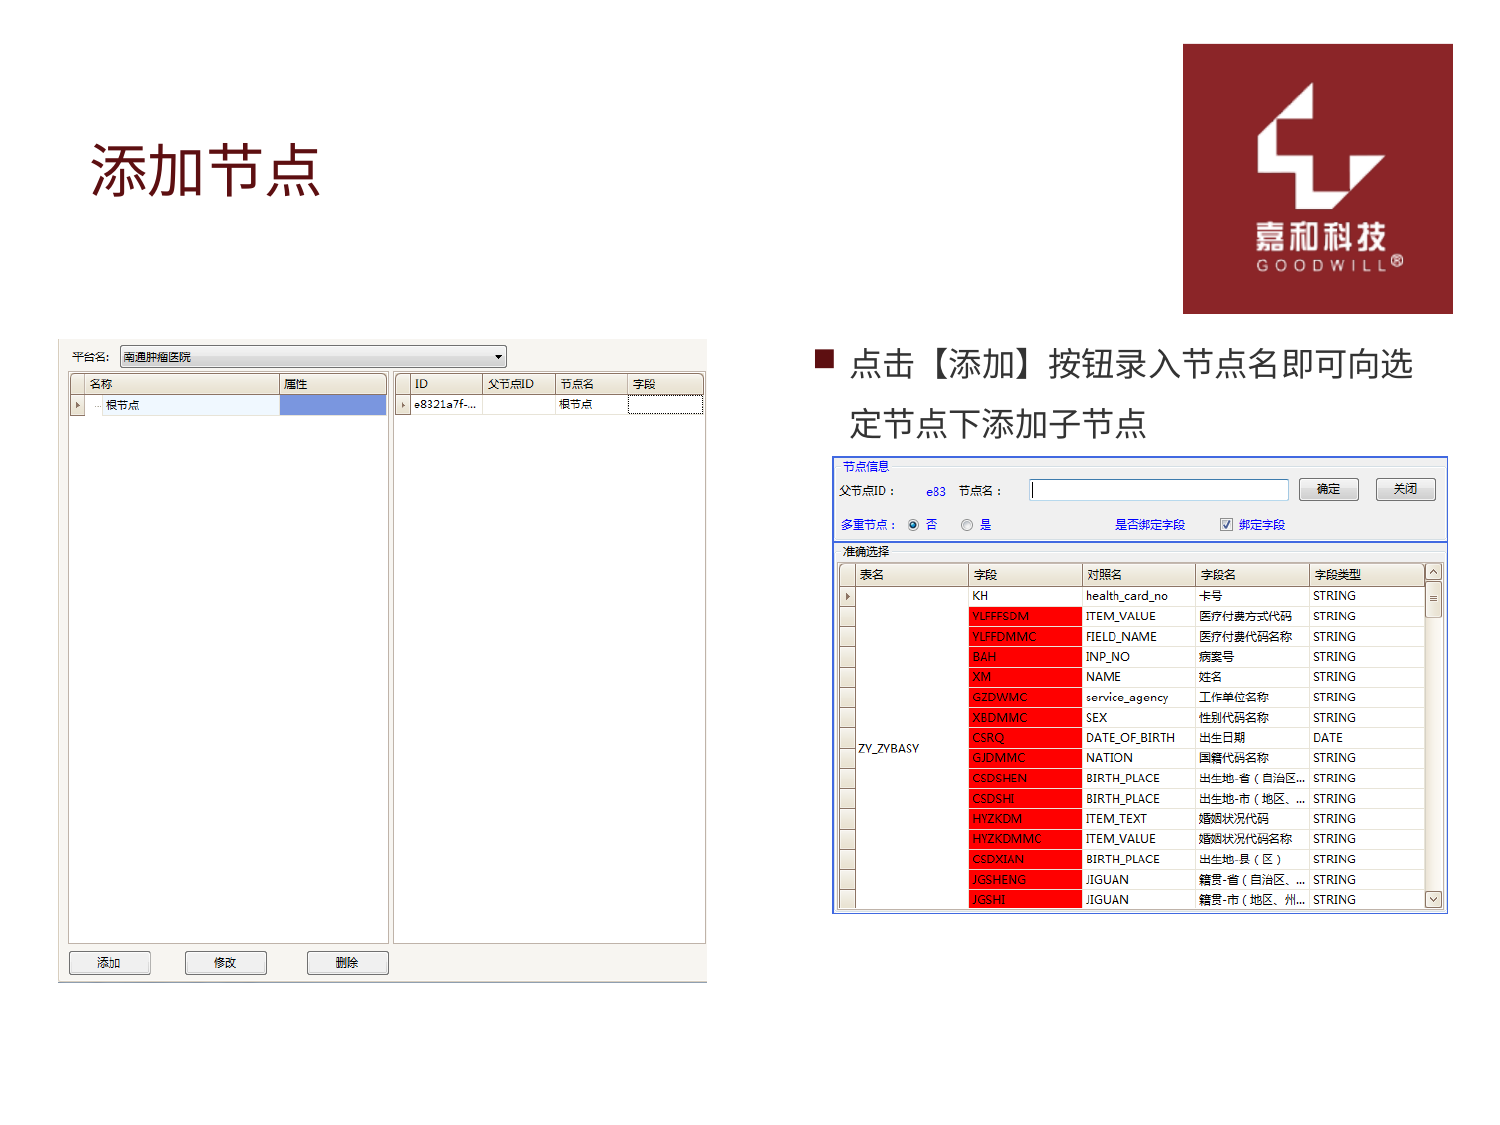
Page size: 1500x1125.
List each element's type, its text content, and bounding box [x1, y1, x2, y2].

picture [1190, 51, 1446, 307]
title 添加节点 [75, 126, 1143, 315]
list 点击【添加】按钮录入节点名即可向选定节点下添加子节点 [796, 316, 1460, 1059]
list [58, 339, 708, 983]
picture [831, 456, 1449, 915]
